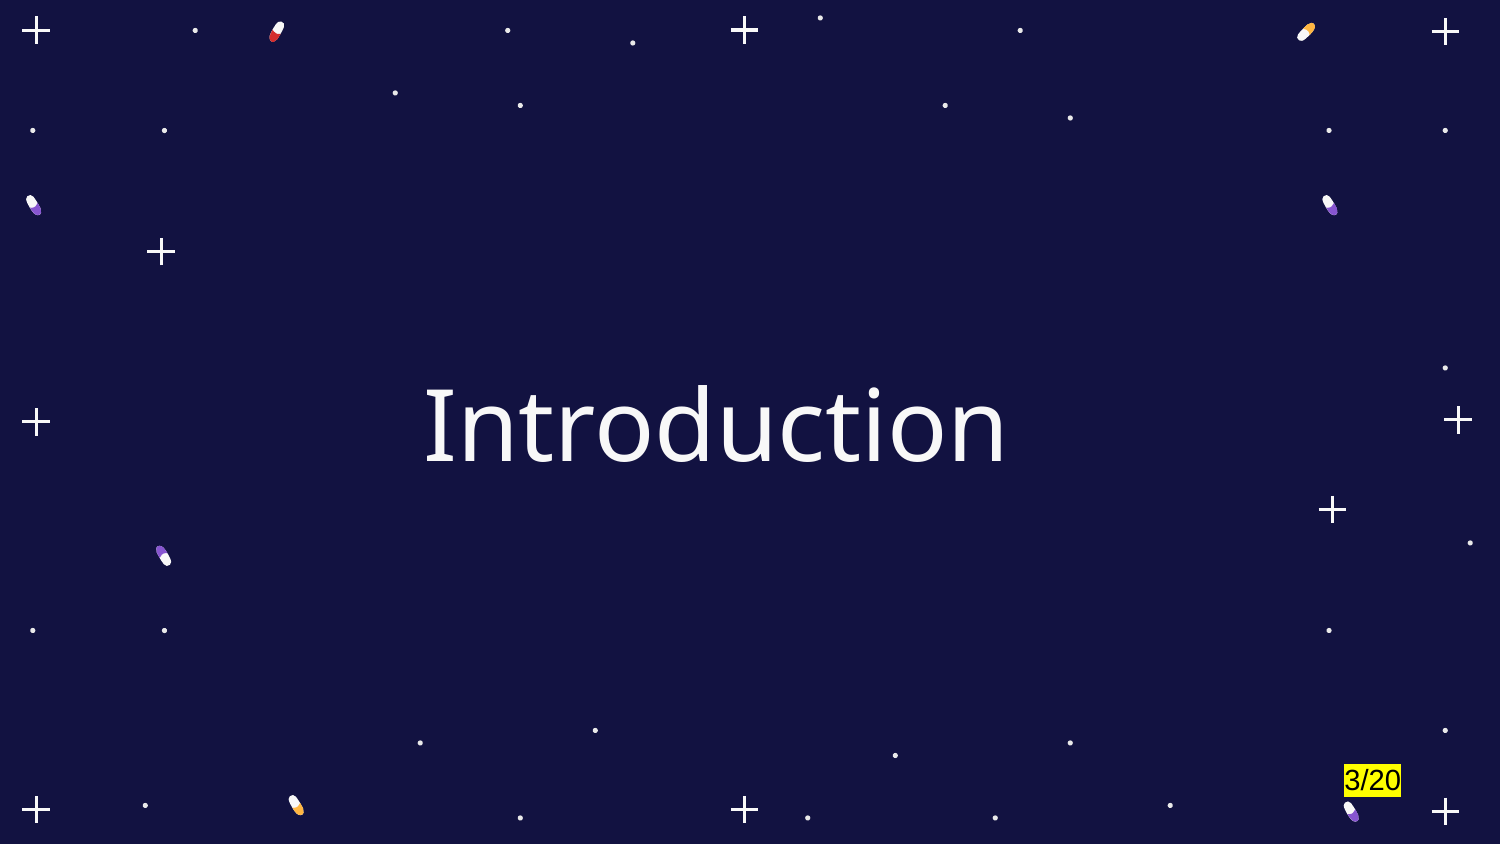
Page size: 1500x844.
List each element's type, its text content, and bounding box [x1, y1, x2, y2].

text_box 3/20 [1329, 753, 1494, 804]
text_box Introduction [408, 353, 1092, 489]
